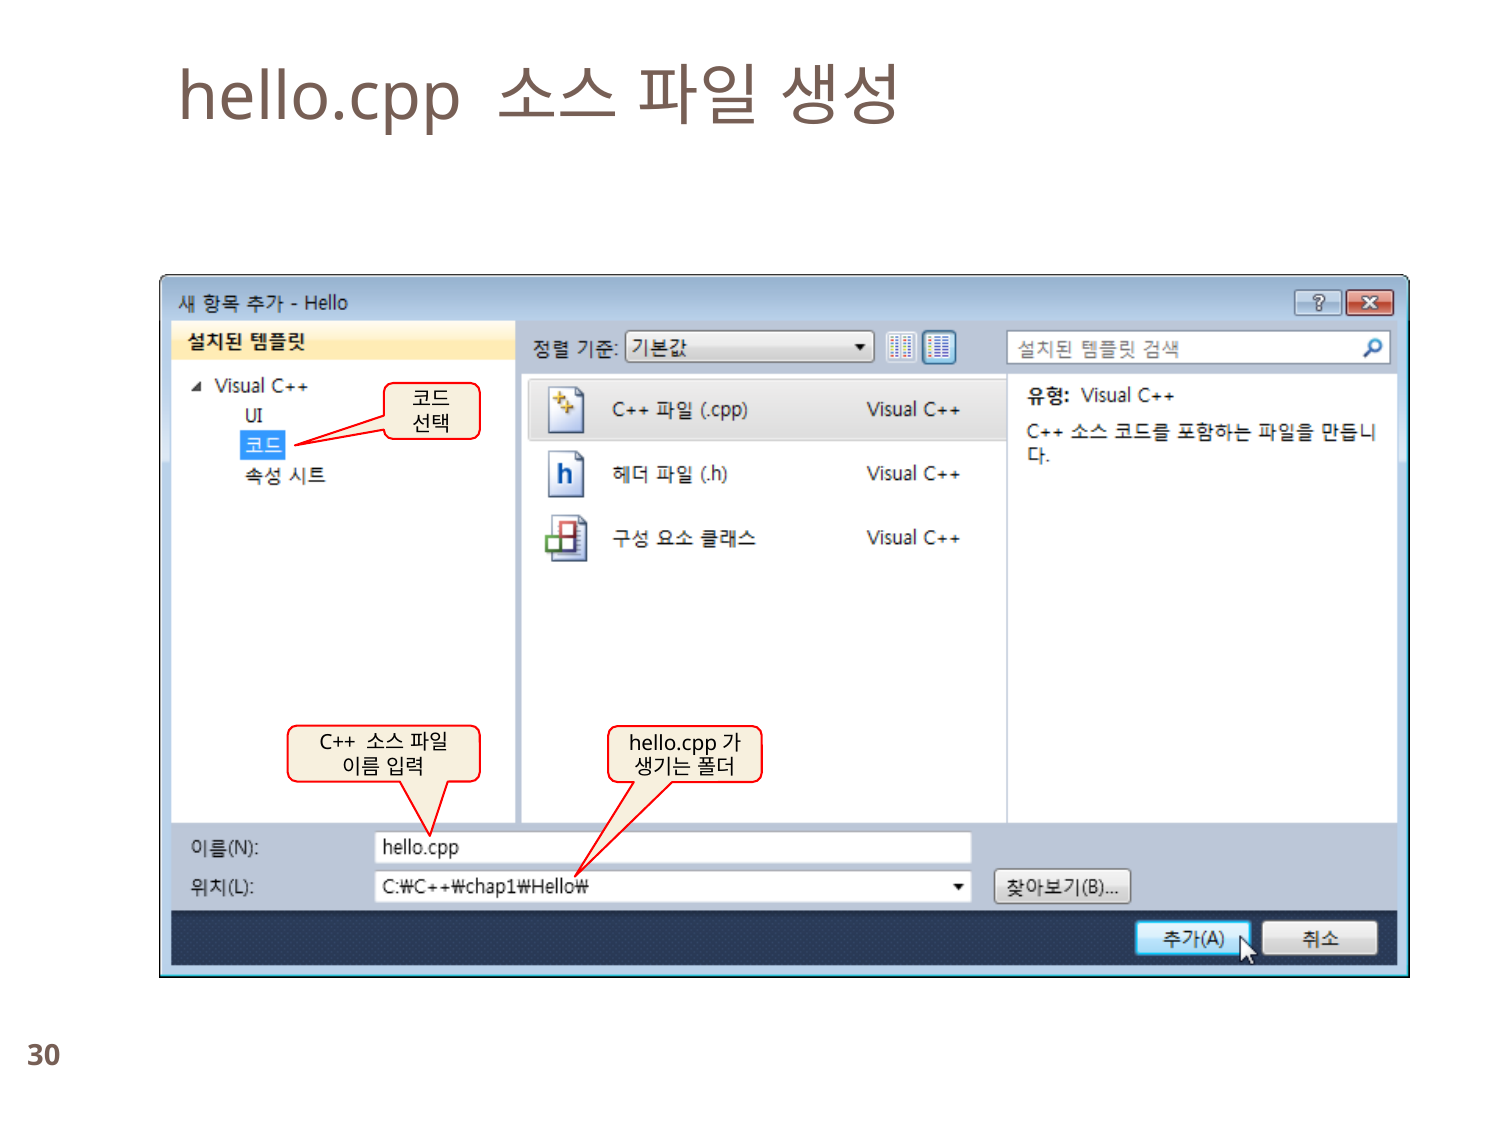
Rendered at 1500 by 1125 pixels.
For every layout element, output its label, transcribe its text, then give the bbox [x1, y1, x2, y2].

title hello.cpp 소스 파일 생성 [162, 37, 1500, 149]
picture [159, 274, 1410, 979]
slide_number 30 [0, 1025, 88, 1088]
